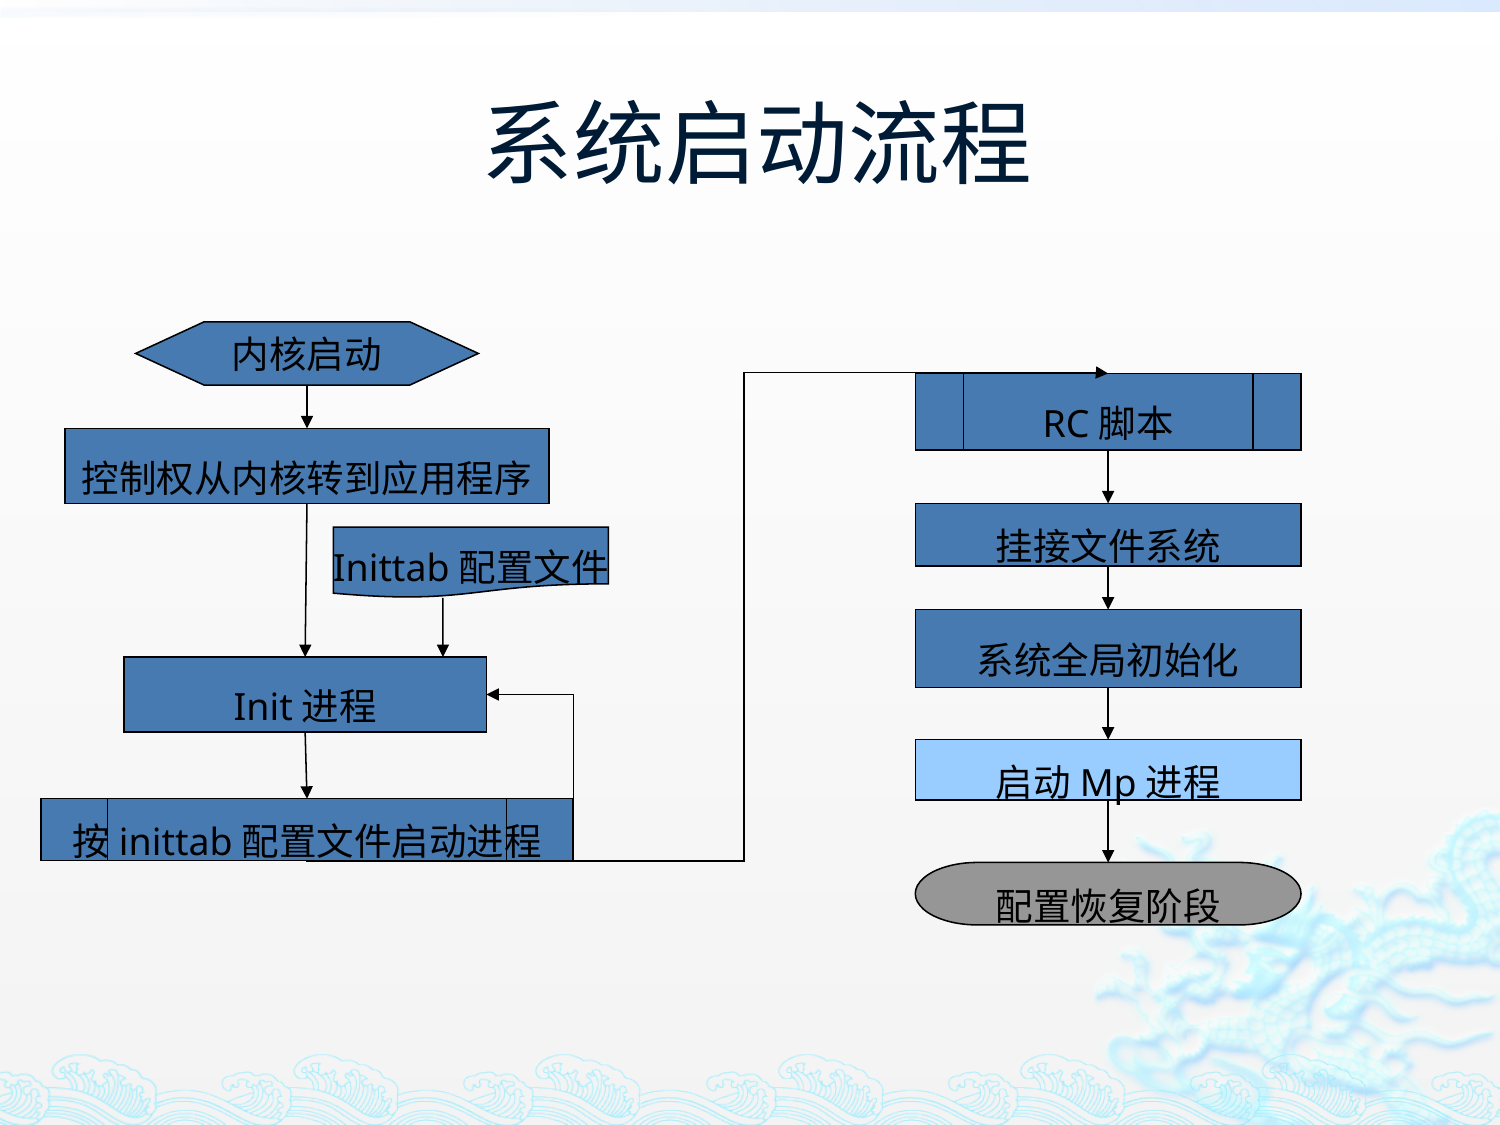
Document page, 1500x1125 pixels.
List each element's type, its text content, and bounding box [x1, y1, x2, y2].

text_box Inittab配置文件 [333, 527, 463, 597]
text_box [463, 215, 952, 1019]
text_box 挂接文件系统 [952, 503, 1302, 566]
text_box 启动Mp进程 [952, 739, 1302, 801]
text_box 按inittab配置文件启动进程 [41, 798, 463, 861]
text_box 内核启动 [135, 321, 463, 386]
text_box 系统全局初始化 [952, 609, 1302, 688]
text_box 配置恢复阶段 [952, 862, 1302, 925]
title 系统启动流程 [82, 46, 1432, 235]
text_box Init进程 [123, 656, 463, 732]
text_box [304, 502, 308, 658]
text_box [304, 731, 308, 800]
text_box 控制权从内核转到应用程序 [64, 428, 463, 504]
text_box RC脚本 [952, 373, 1302, 450]
text_box [436, 597, 450, 657]
